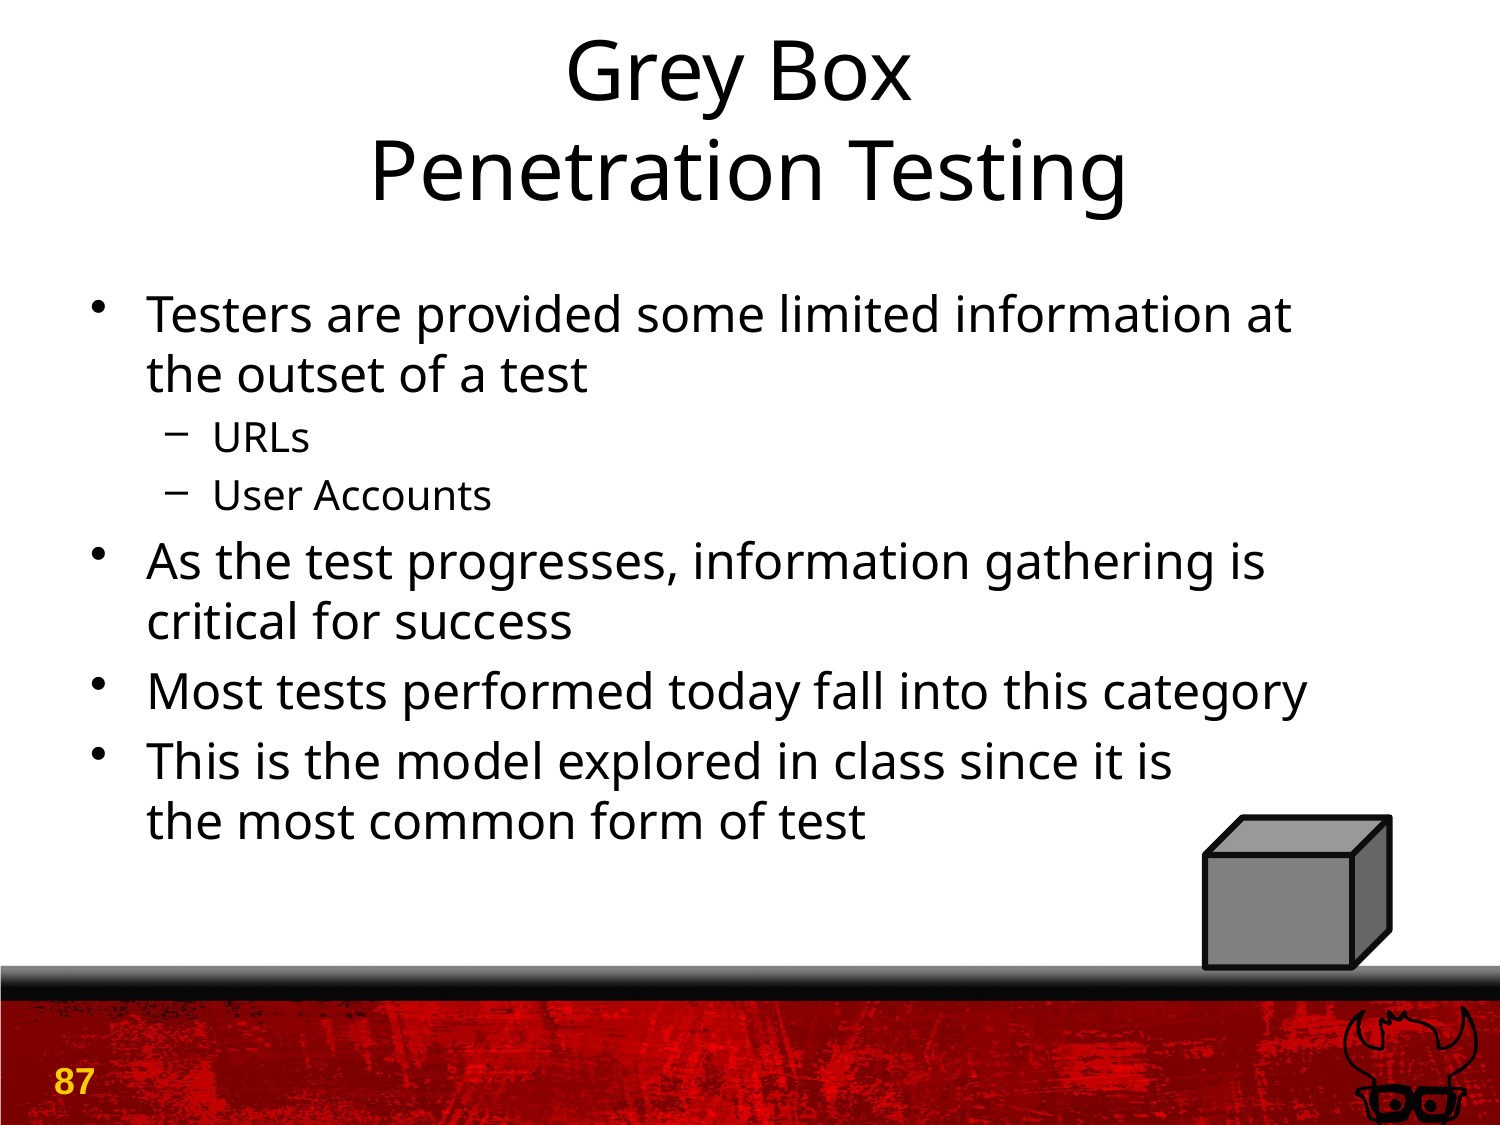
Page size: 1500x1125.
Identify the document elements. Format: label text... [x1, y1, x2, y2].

title Grey Box Penetration Testing [112, 17, 1388, 218]
picture [0, 282, 1500, 1125]
text_box [1204, 817, 1390, 968]
text_box Recon [1205, 817, 1389, 854]
list Testers are provided some limited information at the outset of a test URLs User Accounts As the test progresses, information gathering is critical for success Most tests performed today fall into this category This is the model explored in class since it is the most common form of test [74, 274, 1351, 951]
